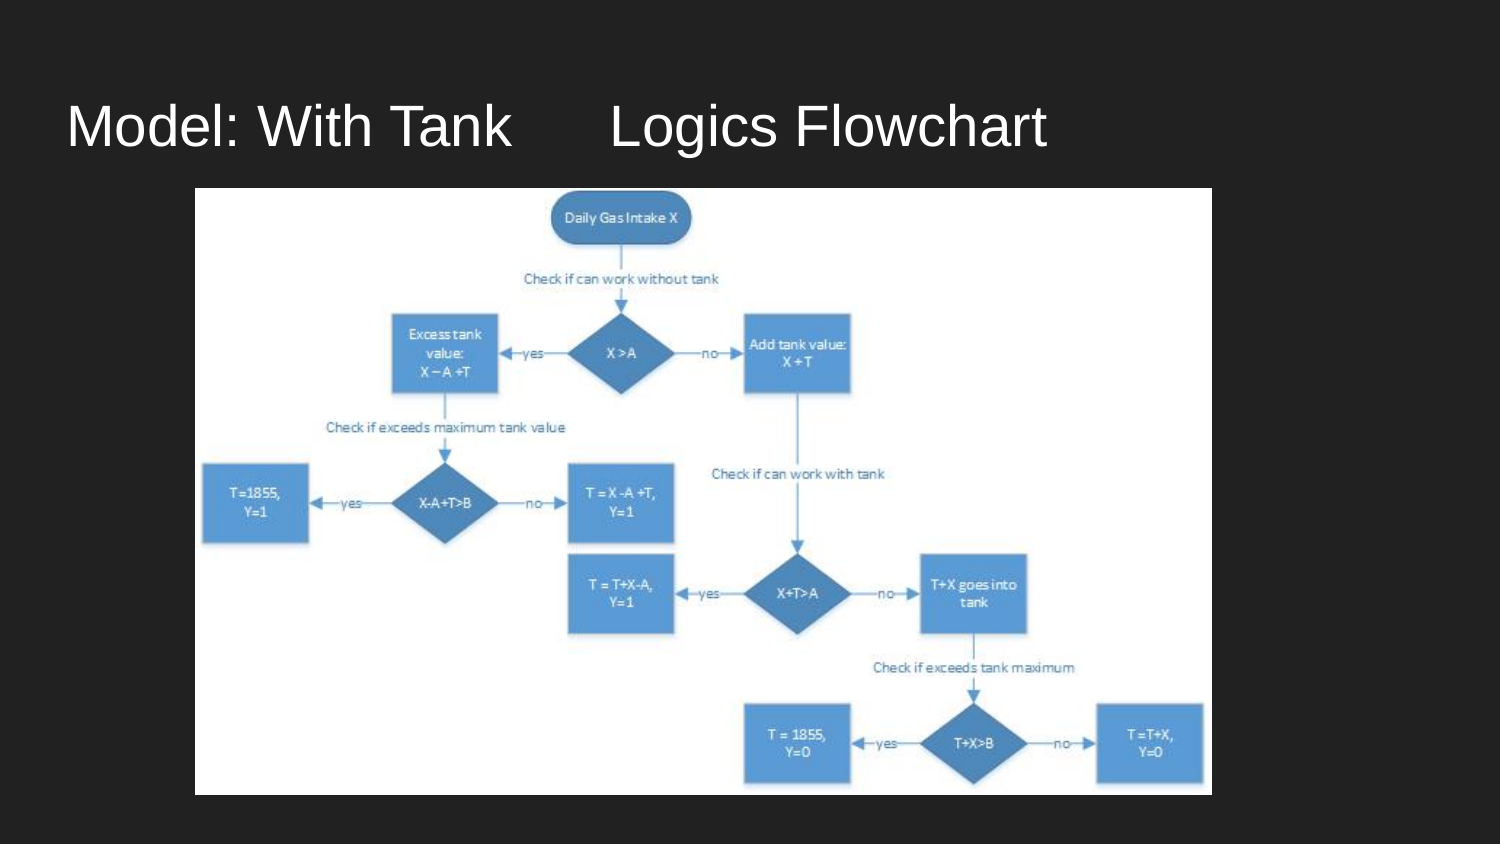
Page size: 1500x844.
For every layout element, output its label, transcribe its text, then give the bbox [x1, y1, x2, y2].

picture [195, 188, 1212, 796]
title Model: With Tank Logics Flowchart [51, 72, 1449, 167]
